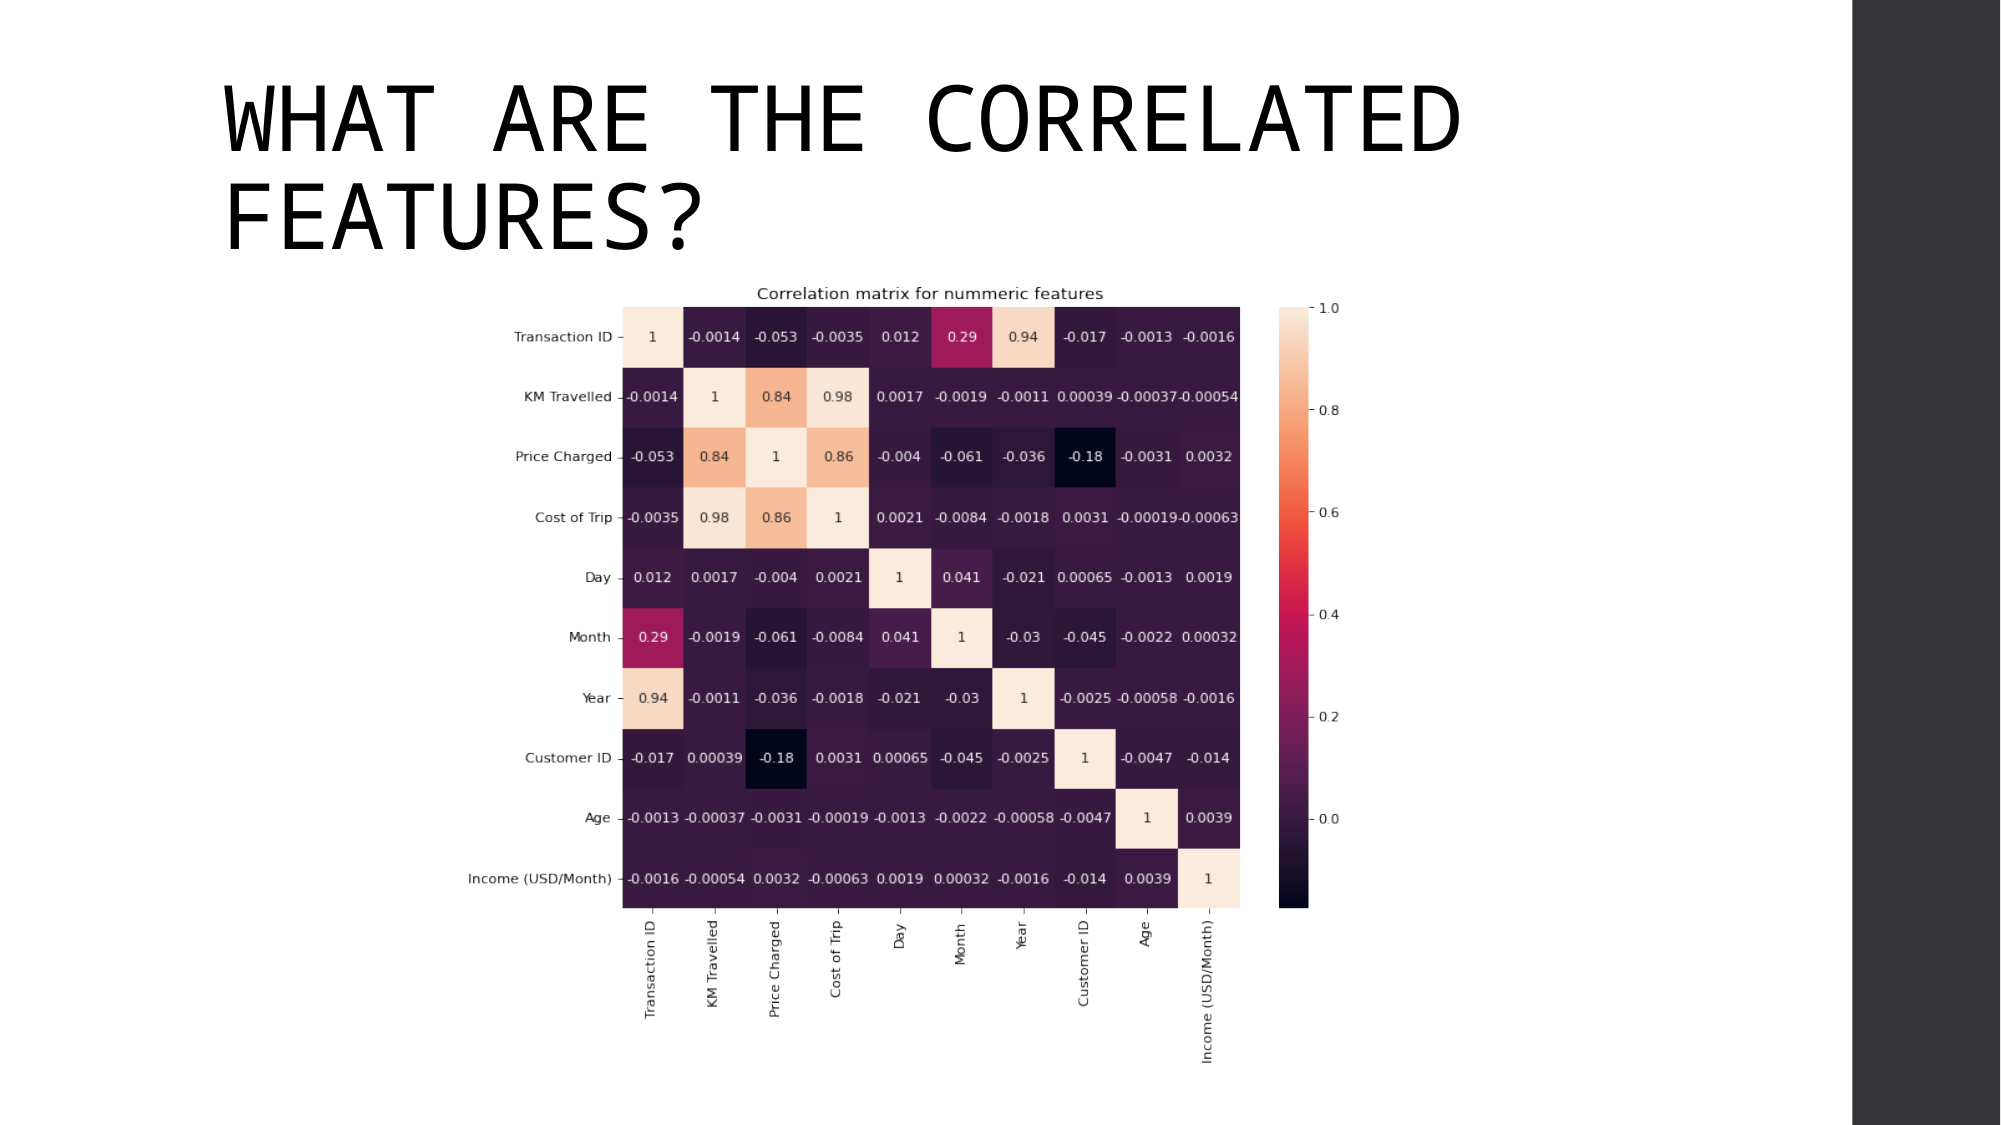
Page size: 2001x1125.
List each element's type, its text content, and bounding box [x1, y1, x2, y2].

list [458, 277, 1350, 1073]
title WHAT ARE THE CORRELATED FEATURES? [206, 60, 1797, 278]
